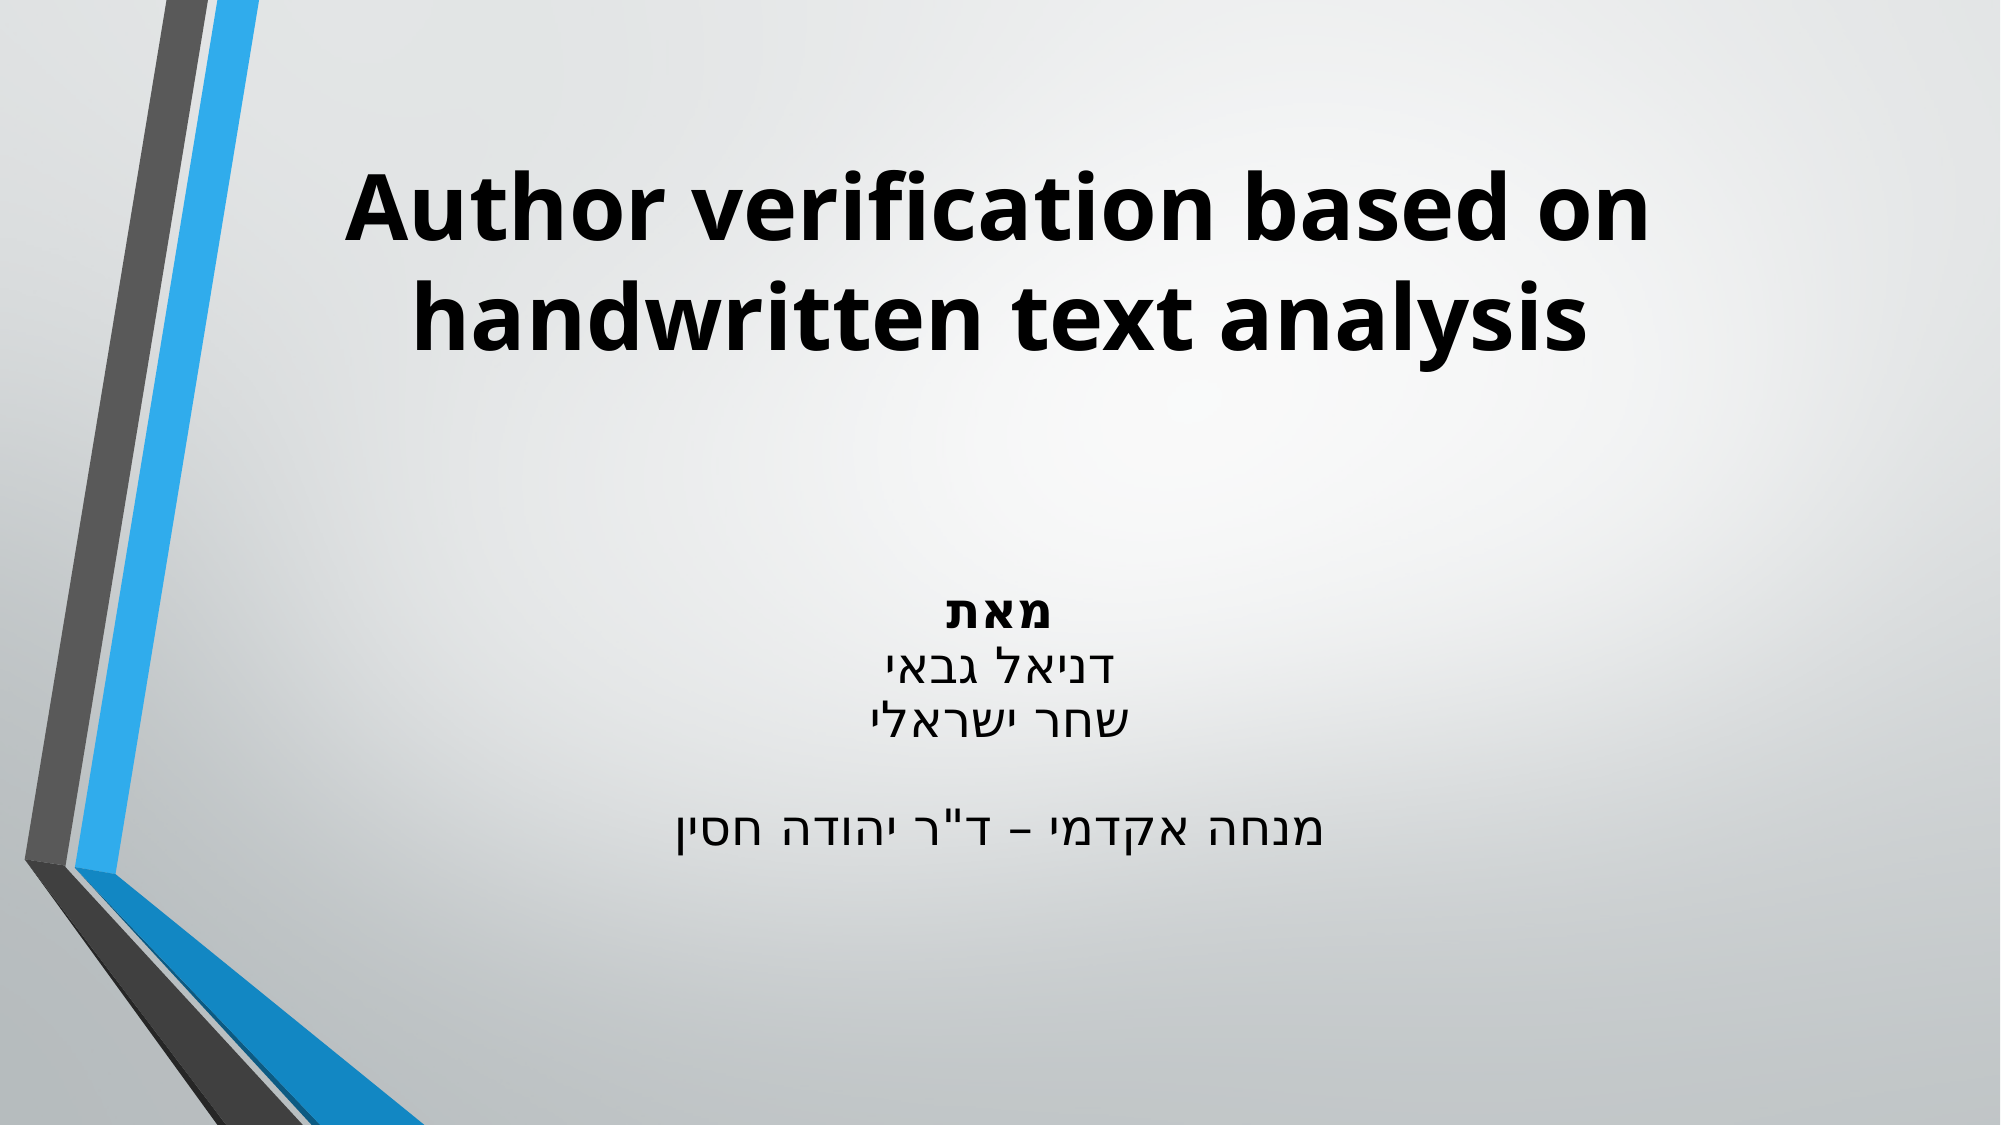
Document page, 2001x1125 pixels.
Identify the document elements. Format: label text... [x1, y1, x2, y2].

title Author verification based on handwritten text analysis [178, 115, 1822, 403]
text_box מאת דניאל גבאי שחר ישראלי מנחה אקדמי – ד"ר יהודה חסין [500, 578, 1500, 864]
